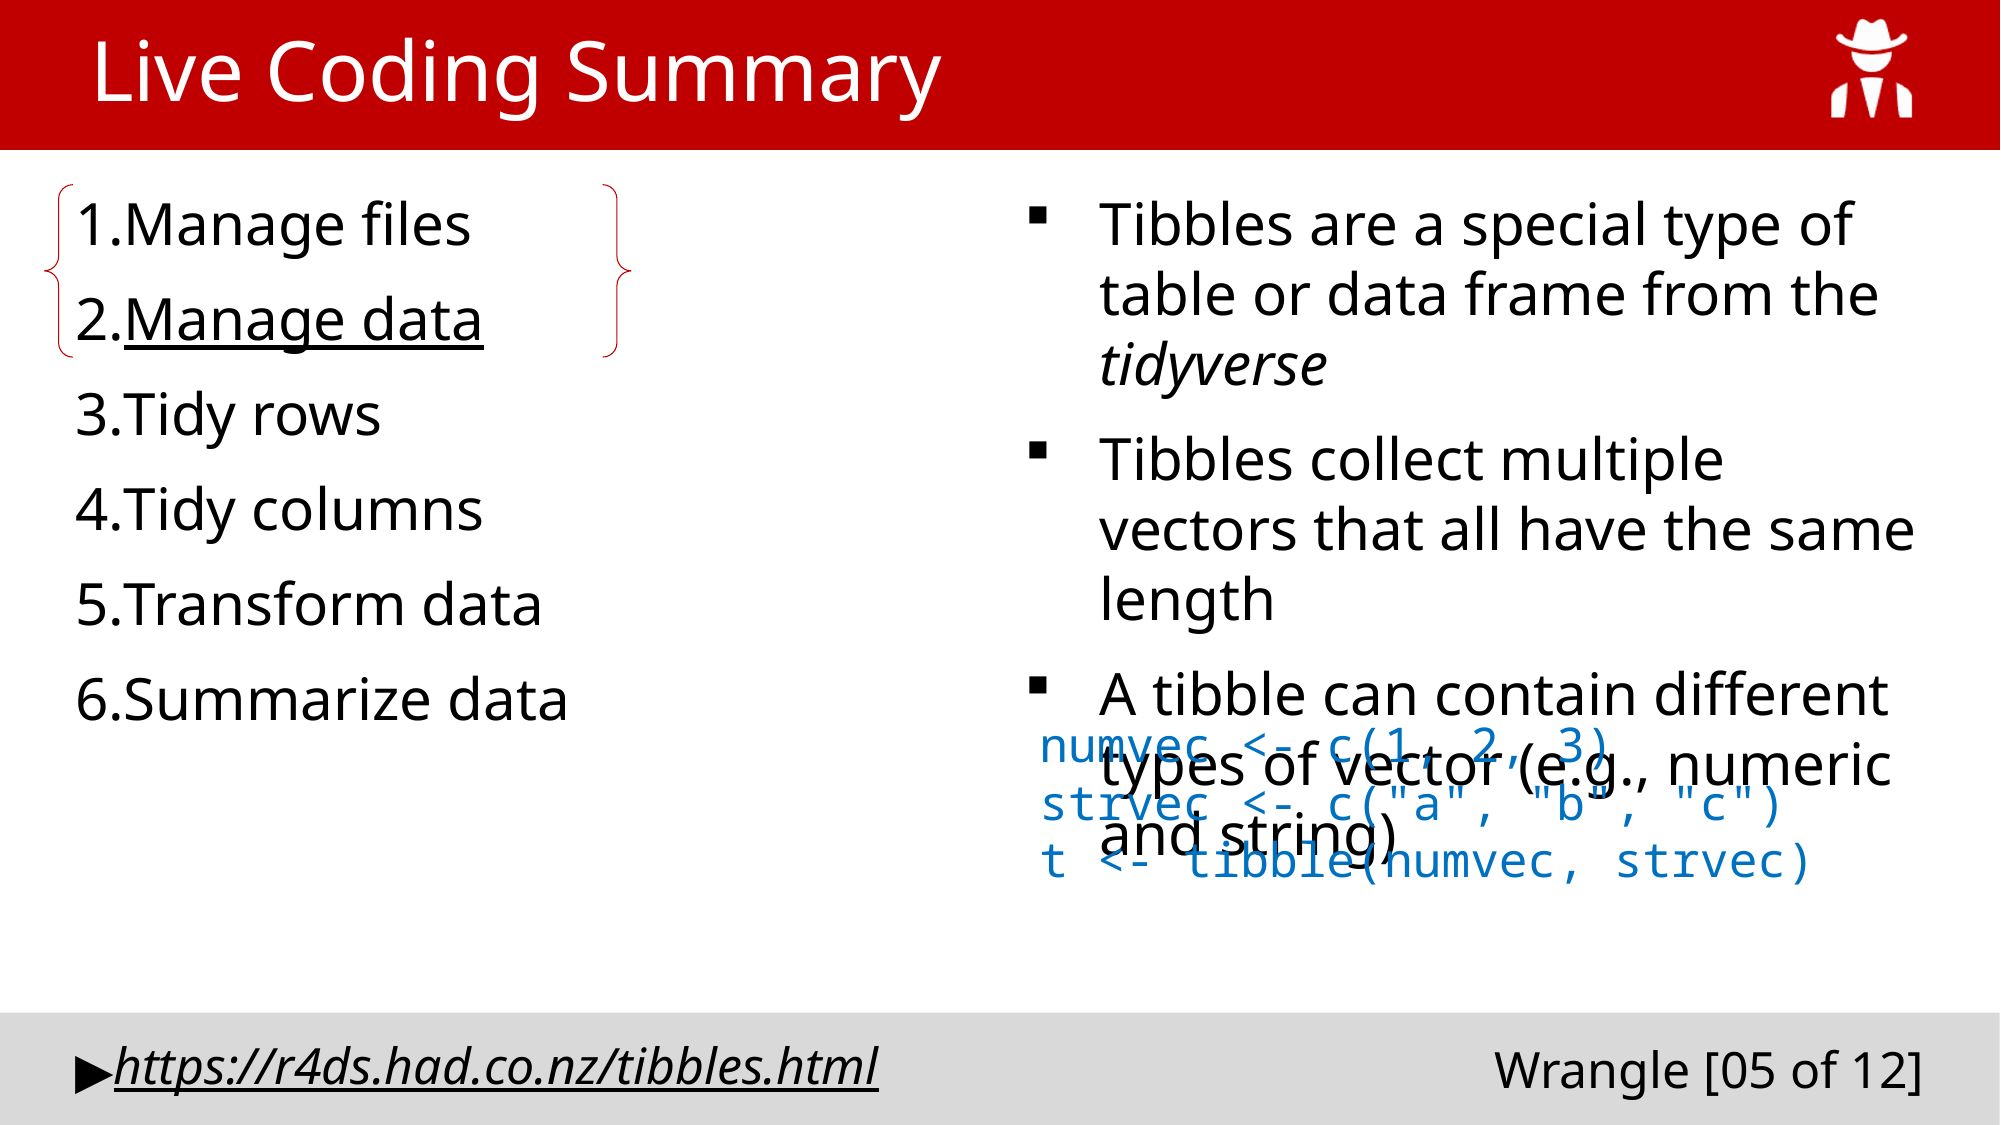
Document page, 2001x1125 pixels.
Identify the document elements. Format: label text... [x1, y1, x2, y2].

text_box [44, 184, 632, 358]
picture [1811, 14, 1932, 135]
list Tibbles are a special type of table or data frame from the tidyverse Tibbles collect multiple vectors that all have the same length A tibble can contain different types of vector (e.g., numeric and string) [1024, 187, 1925, 688]
text_box numvec <- c(1, 2, 3) strvec <- c("a", "b", "c") t <- tibble(numvec, strvec) [1024, 707, 1925, 895]
list https://r4ds.had.co.nz/tibbles.html [75, 1012, 1388, 1125]
list Manage files Manage data Tidy rows Tidy columns Transform data Summarize data [75, 187, 975, 975]
title Live Coding Summary [75, 0, 1775, 150]
list Wrangle [05 of 12] [1425, 1012, 1925, 1125]
